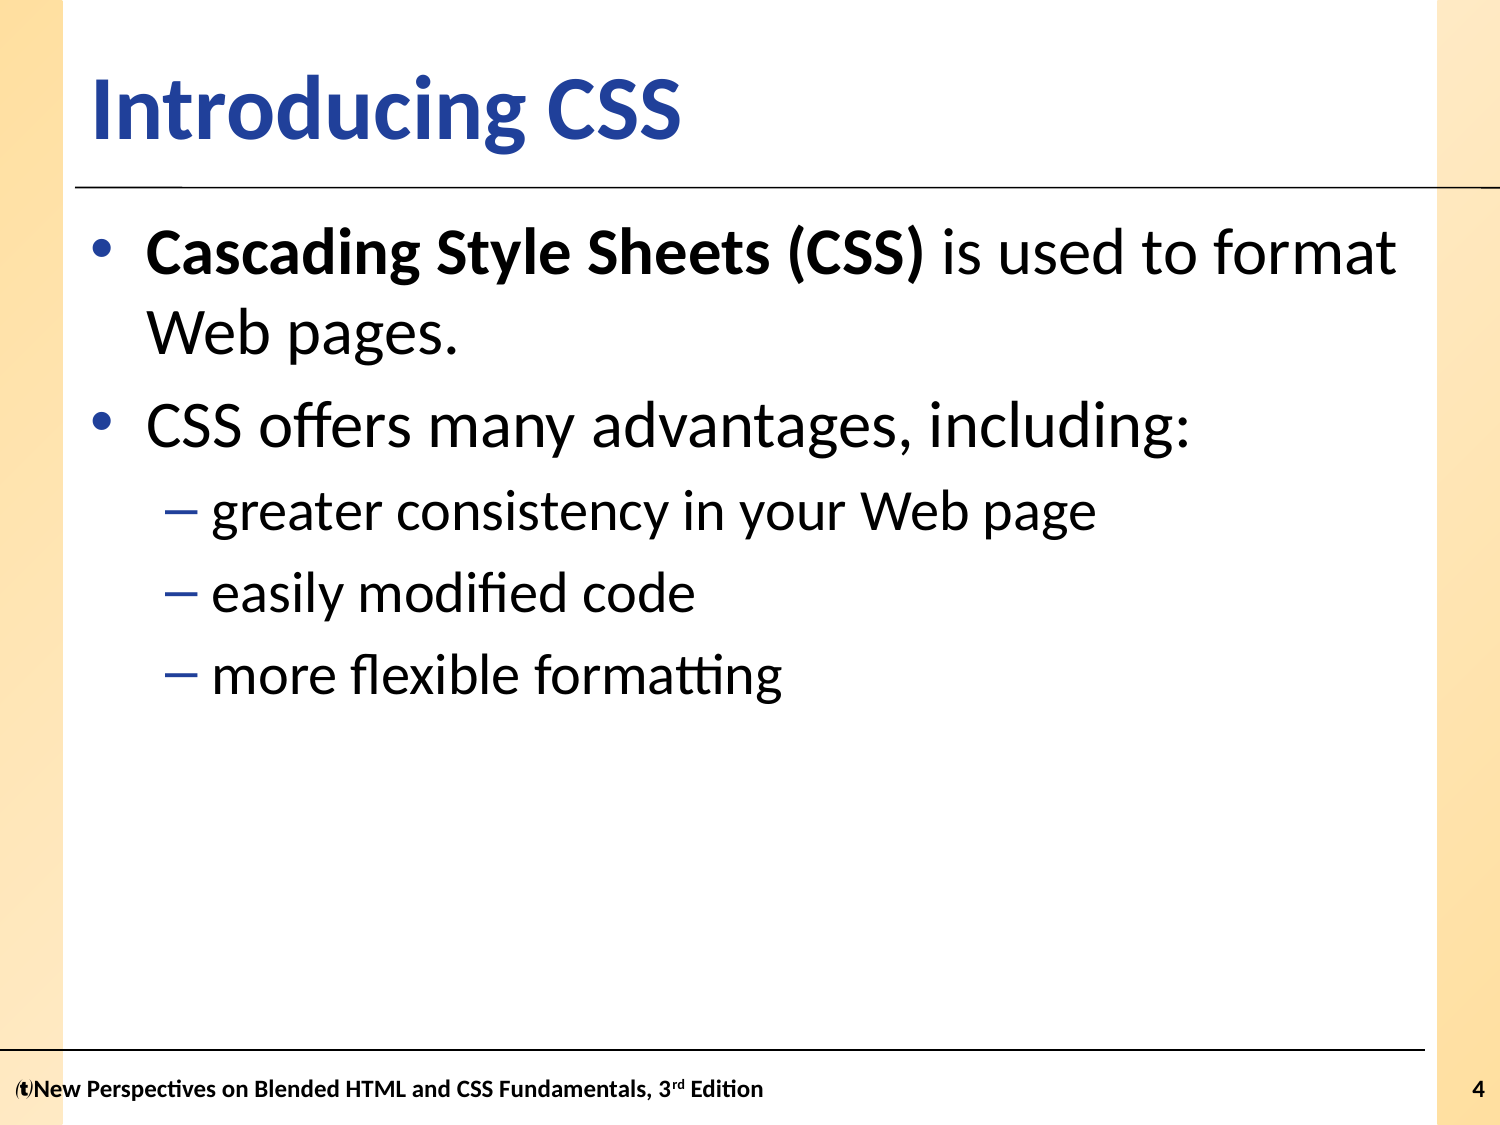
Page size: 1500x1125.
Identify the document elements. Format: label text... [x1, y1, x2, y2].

footer New Perspectives on Blended HTML and CSS Fundamentals, 3rd Edition [0, 1050, 1350, 1125]
title Introducing CSS [74, 24, 1438, 181]
slide_number 4 [1412, 1050, 1500, 1125]
list Cascading Style Sheets (CSS) is used to format Web pages. CSS offers many advantages, including: greater consistency in your Web page easily modified code more flexible formatting [74, 199, 1438, 1006]
